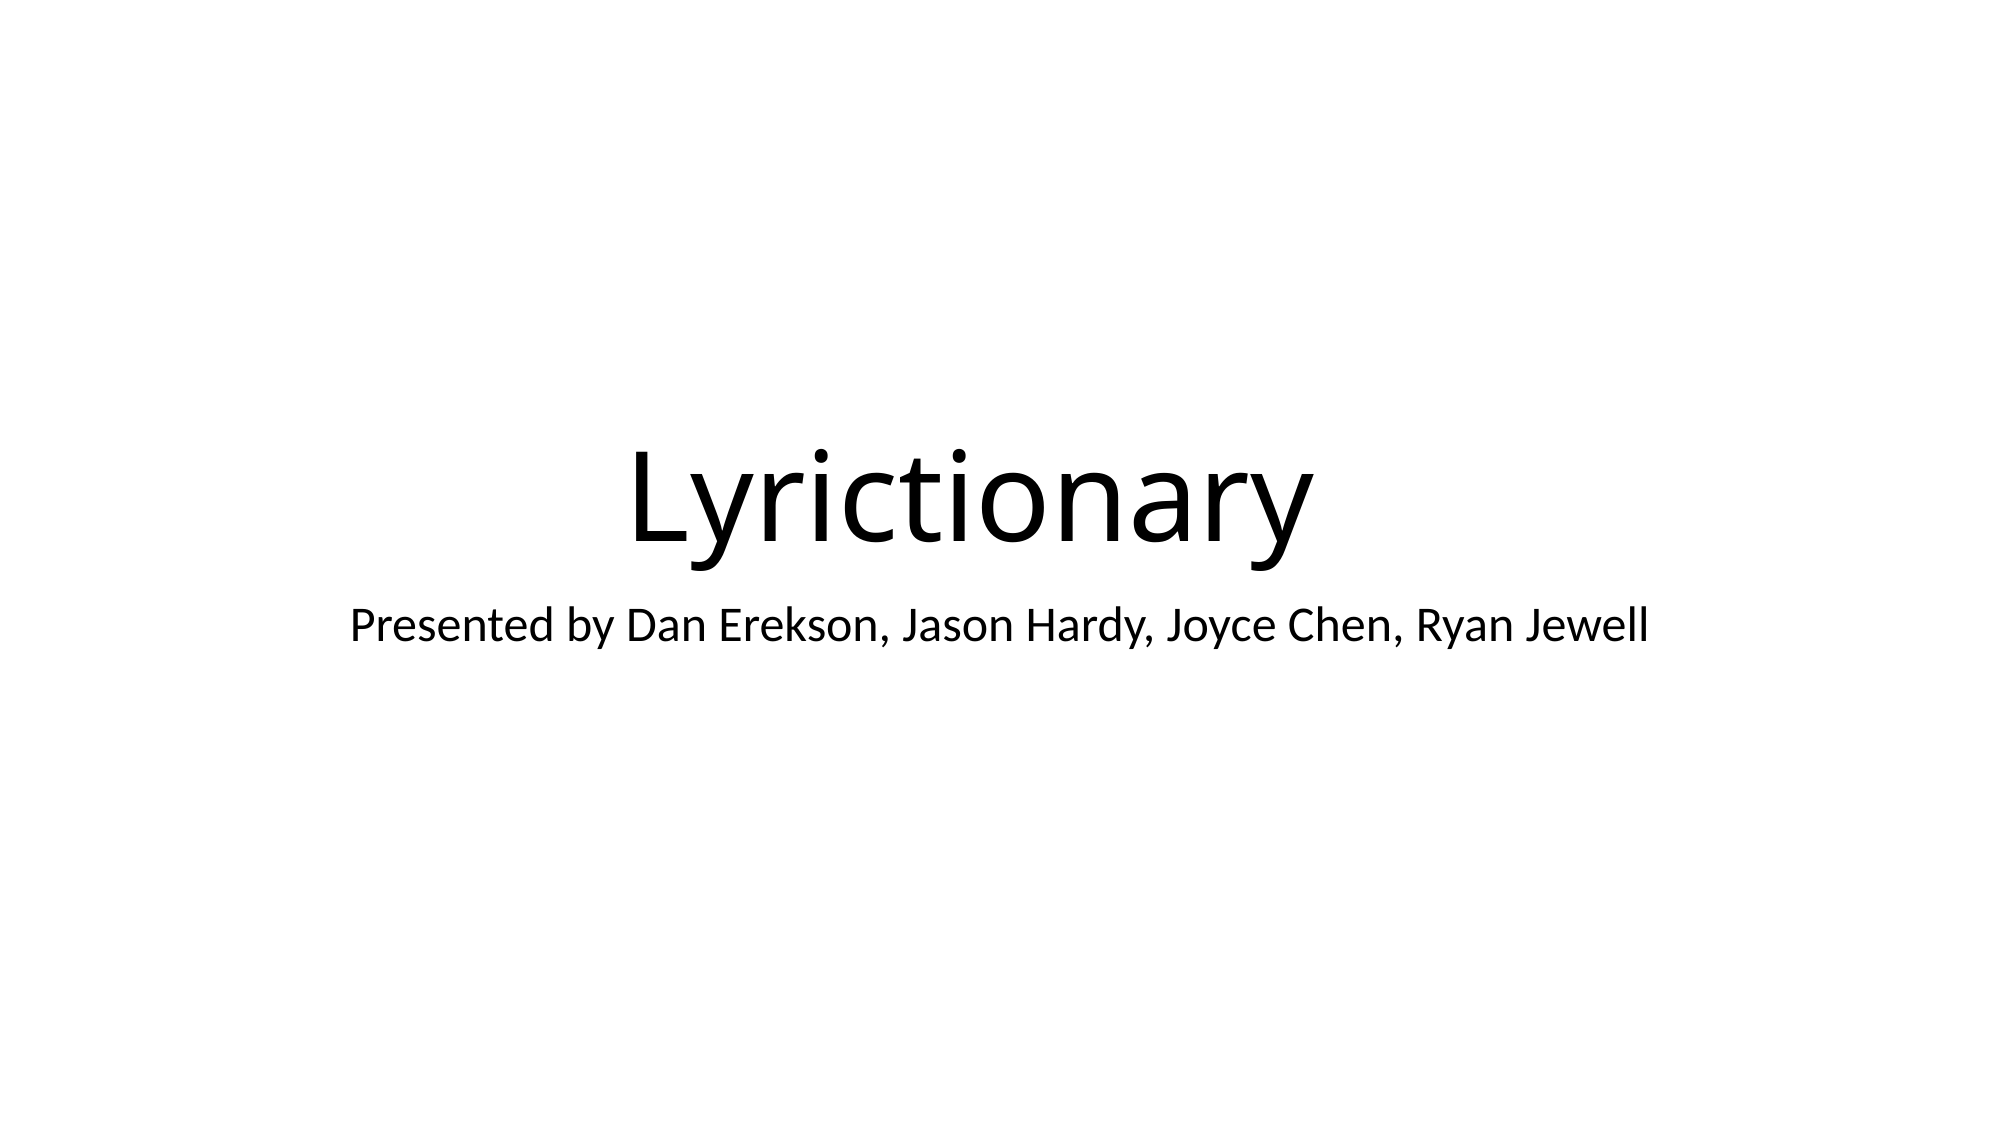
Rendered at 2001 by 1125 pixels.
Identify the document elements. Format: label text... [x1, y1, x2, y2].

title Lyrictionary [249, 184, 1750, 576]
subtitle Presented by Dan Erekson, Jason Hardy, Joyce Chen, Ryan Jewell [249, 590, 1750, 863]
